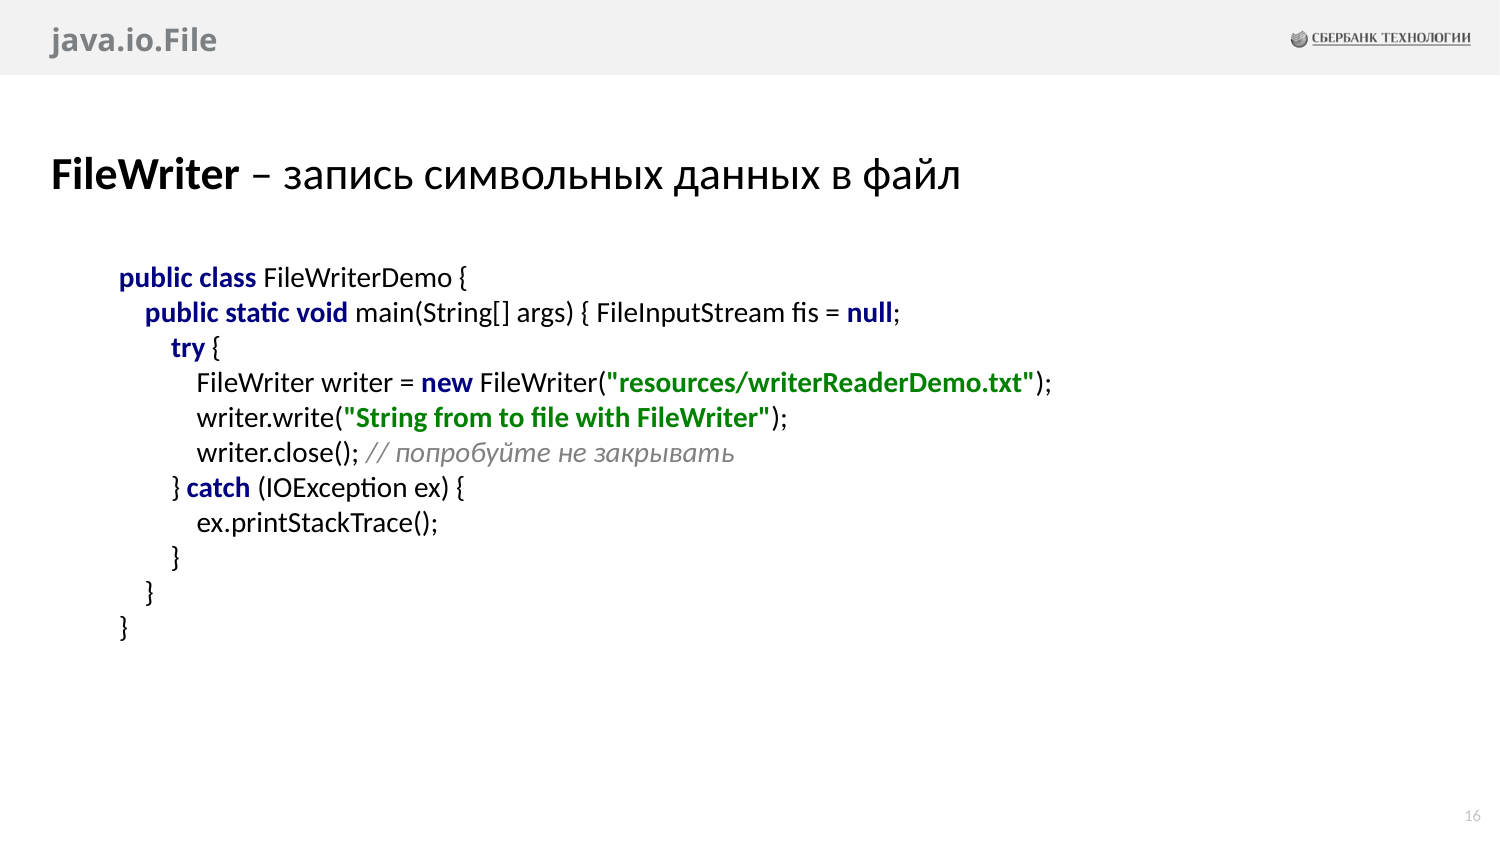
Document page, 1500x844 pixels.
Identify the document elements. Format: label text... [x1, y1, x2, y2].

title java.io.File [39, 14, 1256, 64]
list FileWriter – запись символьных данных в файл [39, 138, 1424, 210]
slide_number 16 [1142, 791, 1493, 837]
text_box public class FileWriterDemo { public static void main(String[] args) { FileInputStream fis = null; try { FileWriter writer = new FileWriter("resources/writerReaderDemo.txt"); writer.write("String from to file with FileWriter"); writer.close(); // попробуйте не закрывать } catch (IOException ex) { ex.printStackTrace(); } } } [104, 250, 1250, 651]
